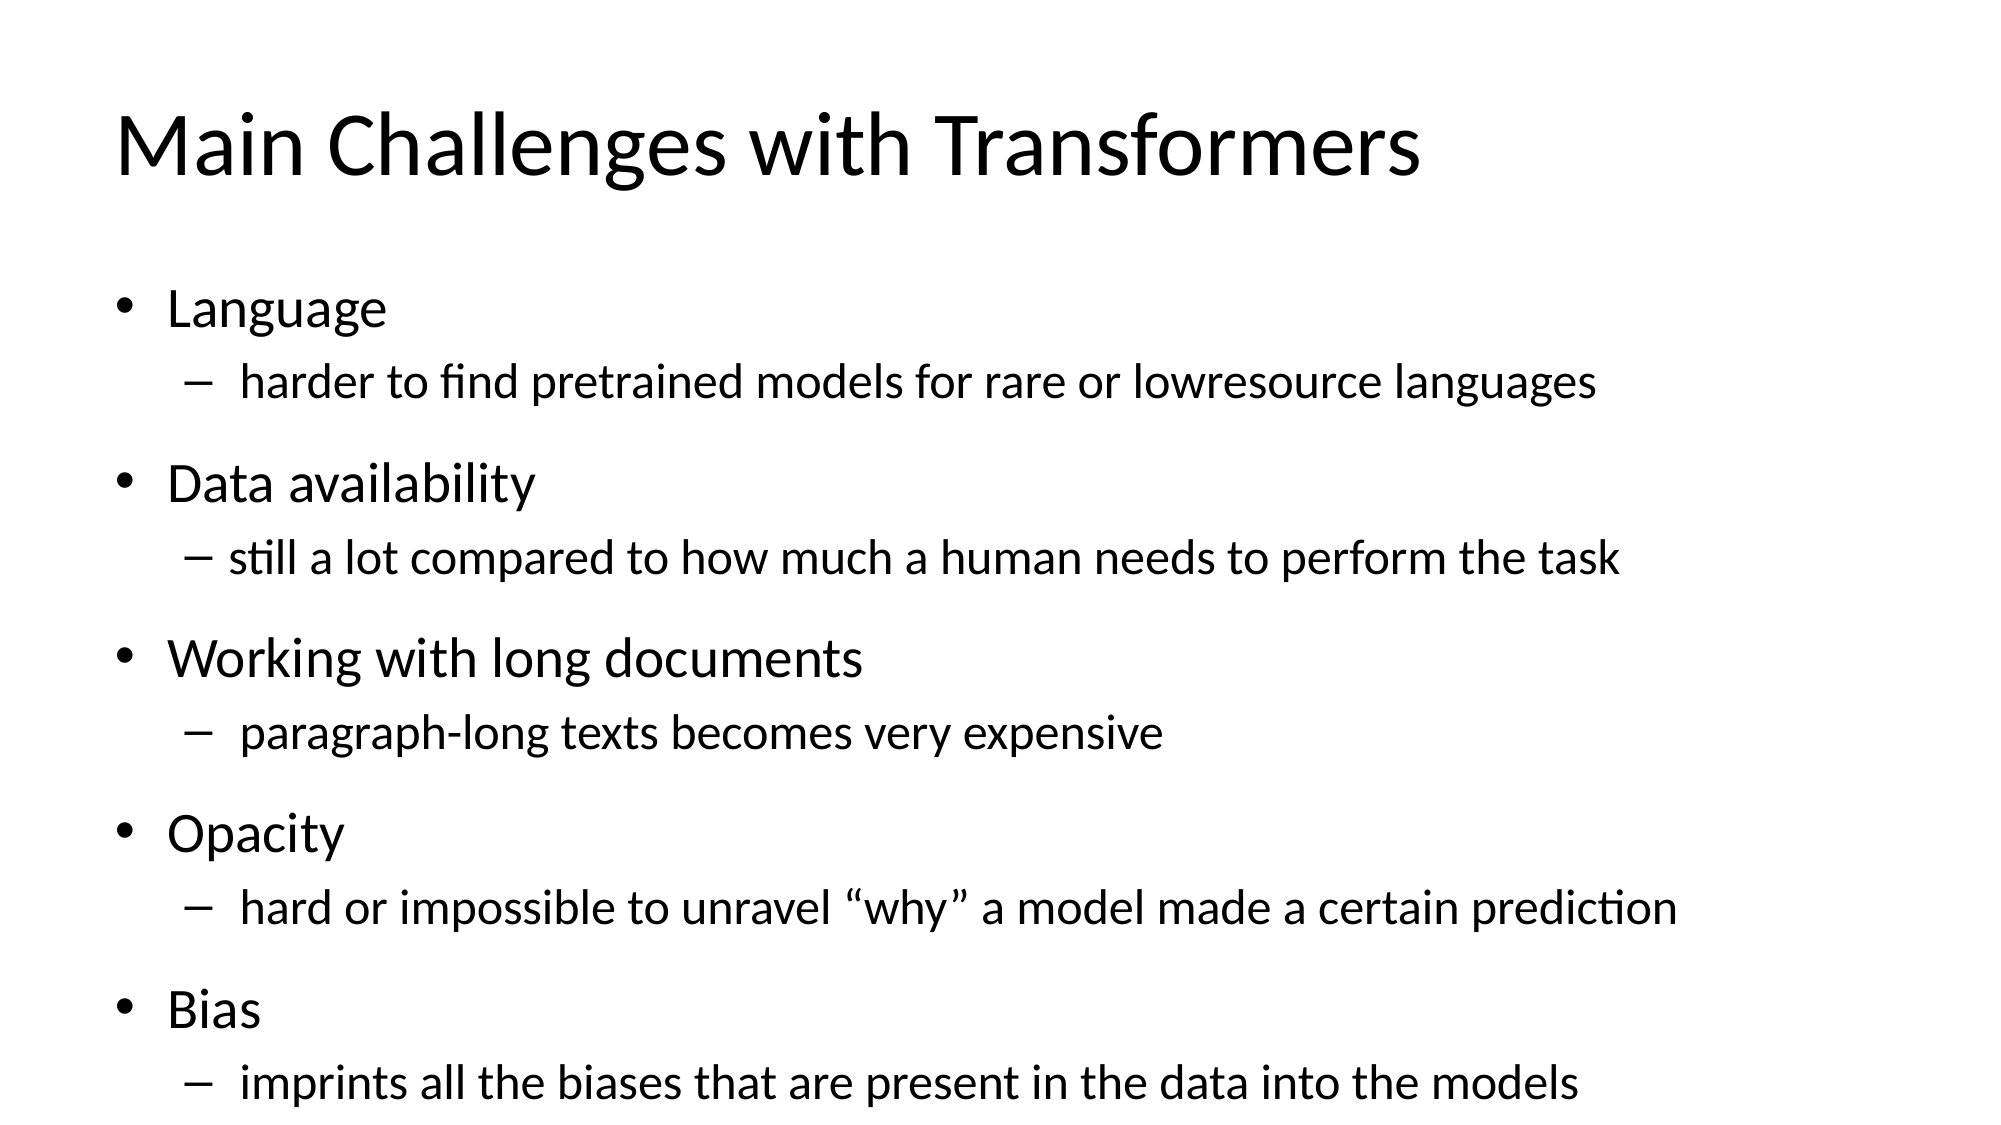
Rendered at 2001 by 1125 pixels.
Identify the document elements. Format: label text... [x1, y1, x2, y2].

list Language harder to find pretrained models for rare or lowresource languages Data availability still a lot compared to how much a human needs to perform the task Working with long documents paragraph-long texts becomes very expensive Opacity hard or impossible to unravel “why” a model made a certain prediction Bias imprints all the biases that are present in the data into the models [99, 262, 1900, 1125]
title Main Challenges with Transformers [99, 45, 1900, 233]
